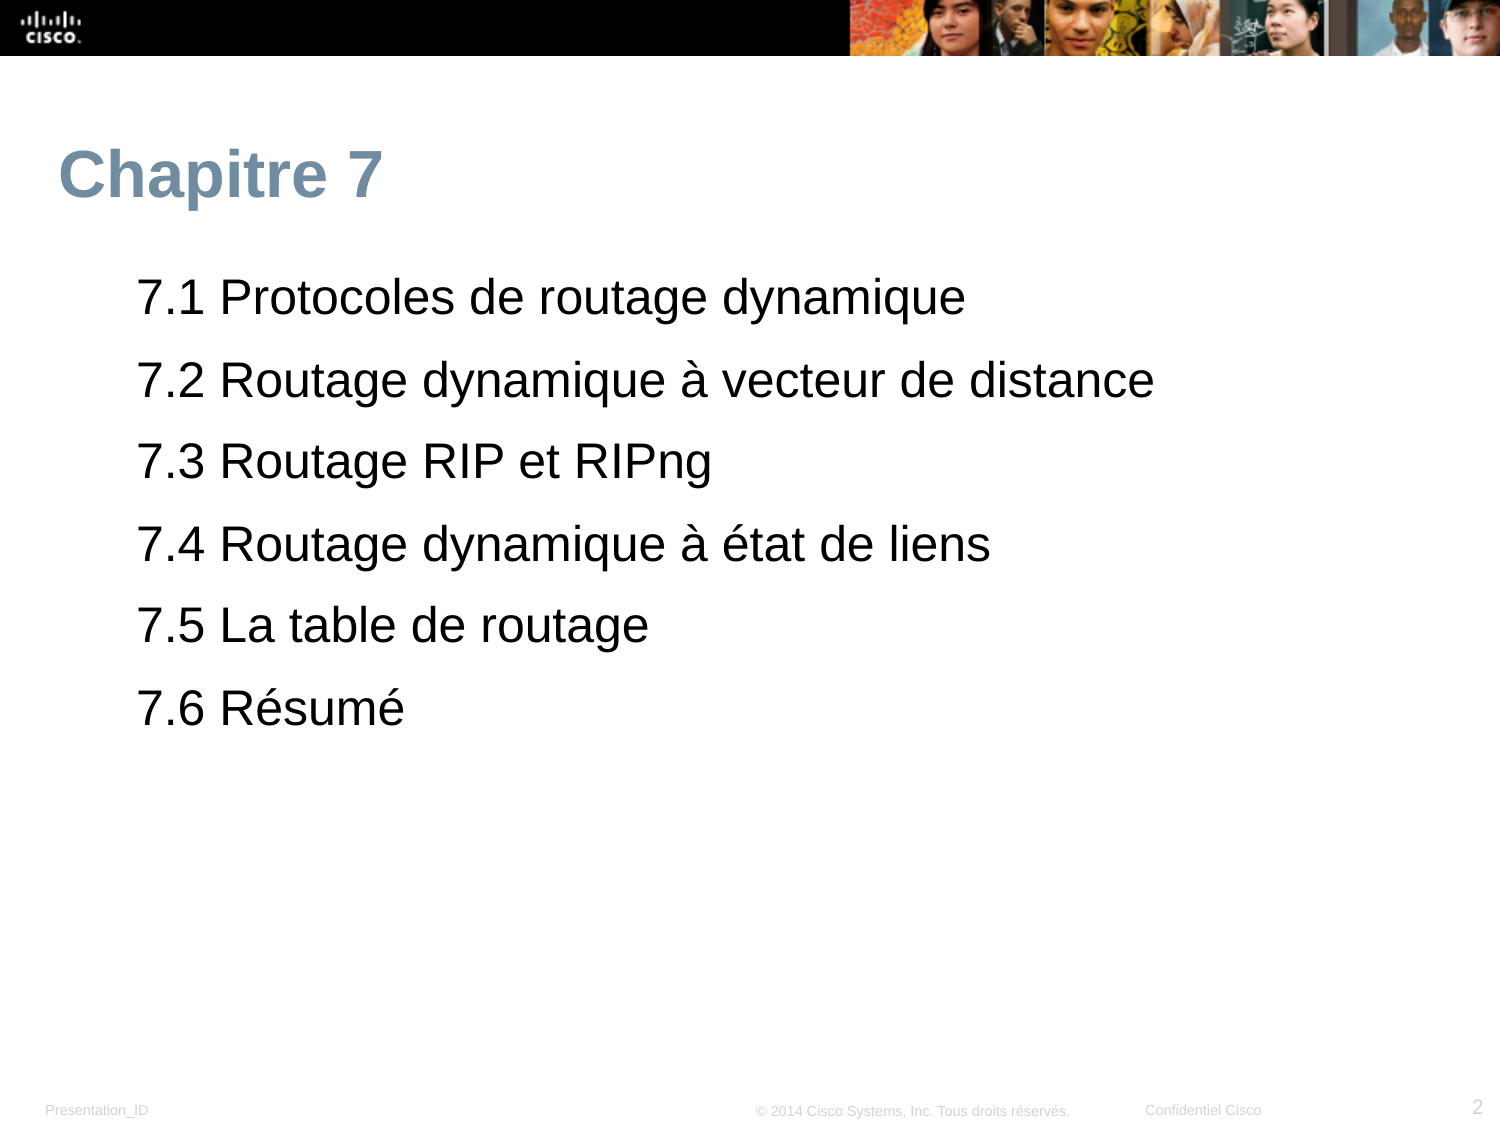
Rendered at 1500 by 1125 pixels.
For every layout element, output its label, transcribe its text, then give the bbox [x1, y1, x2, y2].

picture [0, 0, 1500, 56]
title Chapitre 7 [44, 80, 1382, 219]
list 7.1 Protocoles de routage dynamique 7.2 Routage dynamique à vecteur de distance 7.3 Routage RIP et RIPng 7.4 Routage dynamique à état de liens 7.5 La table de routage 7.6 Résumé [122, 262, 1457, 991]
